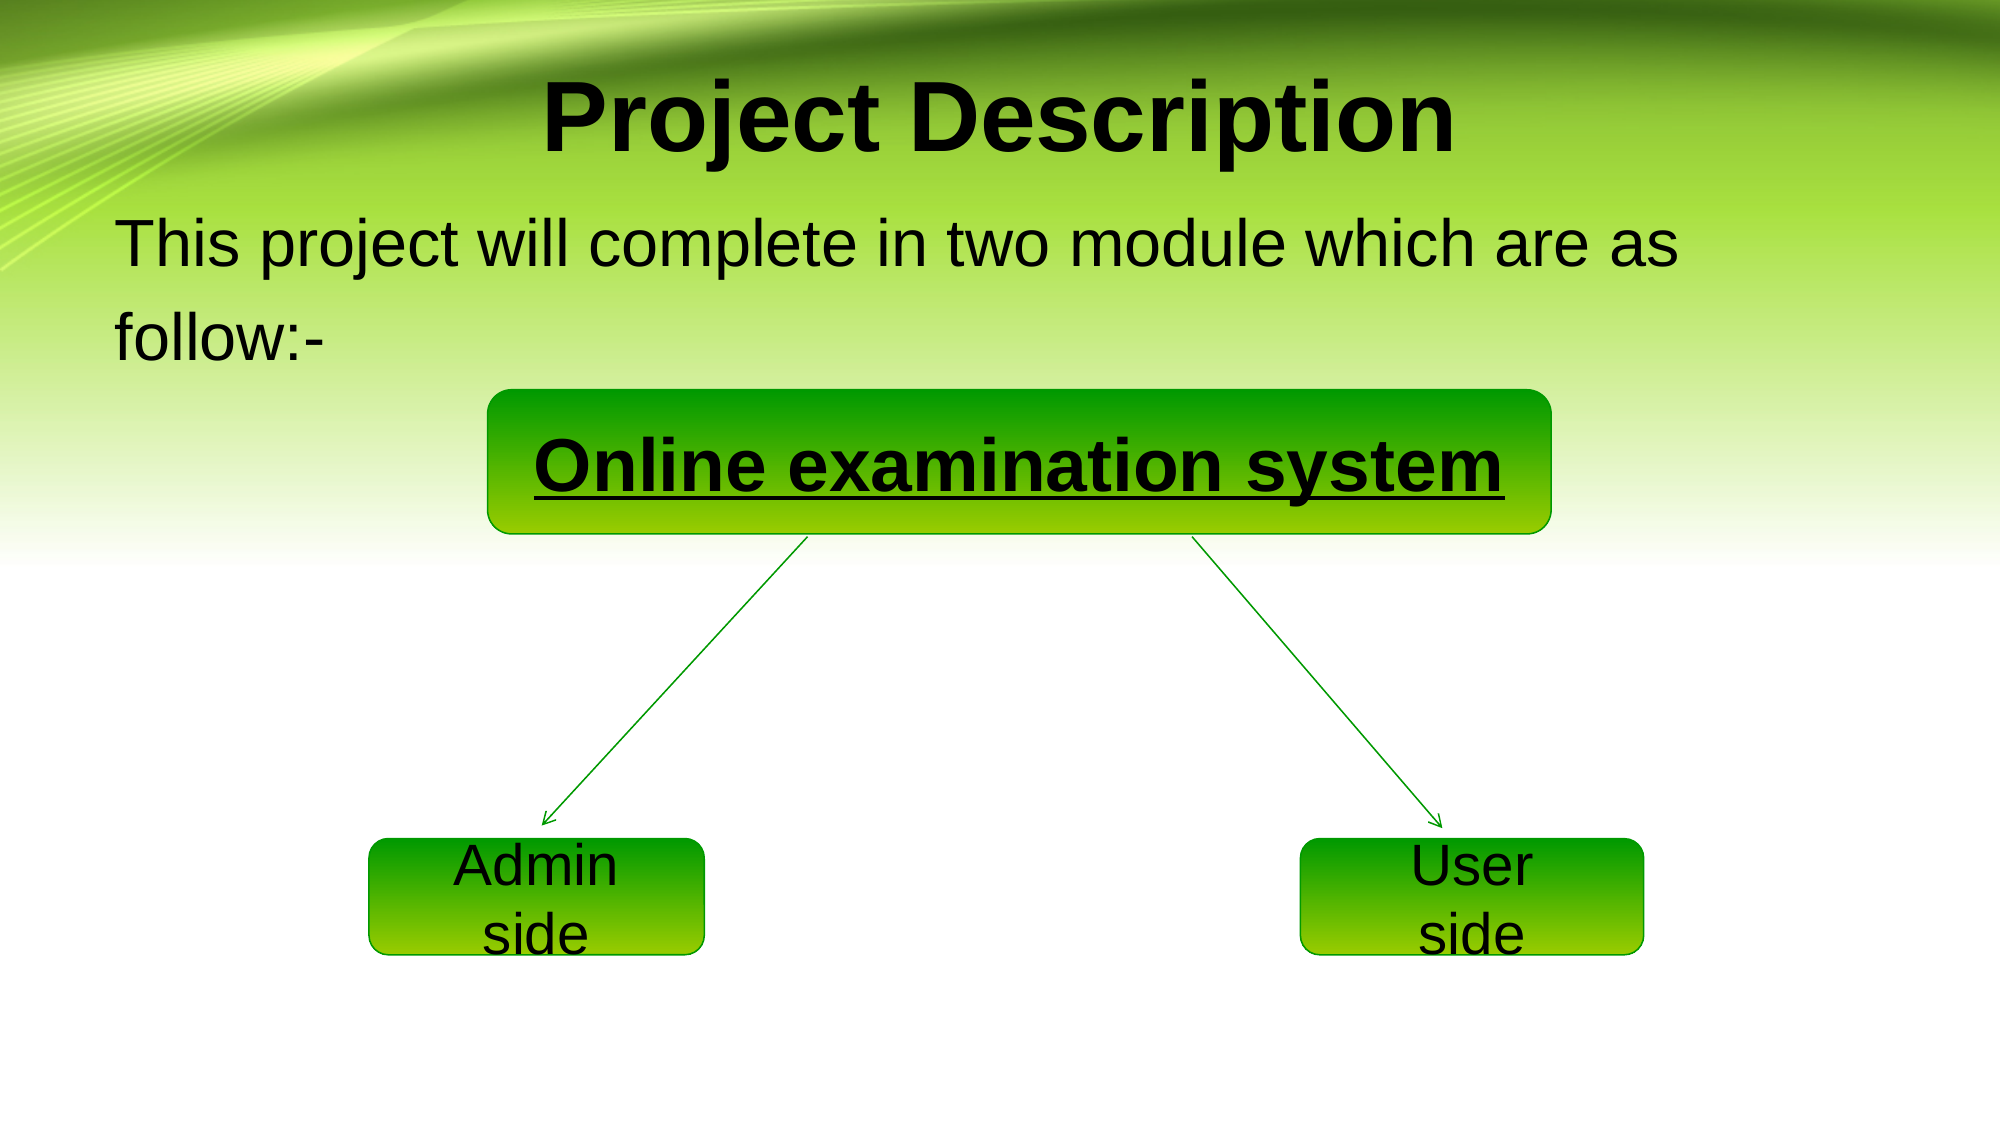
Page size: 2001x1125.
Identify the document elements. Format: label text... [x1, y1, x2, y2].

list This project will complete in two module which are as follow:- [99, 192, 1901, 1006]
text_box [541, 536, 808, 826]
text_box Admin side [368, 838, 705, 955]
text_box Online examination system [487, 389, 1552, 534]
text_box User side [1300, 838, 1644, 955]
title Project Description [99, 30, 1901, 192]
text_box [1192, 536, 1443, 829]
picture [0, 0, 2000, 1125]
